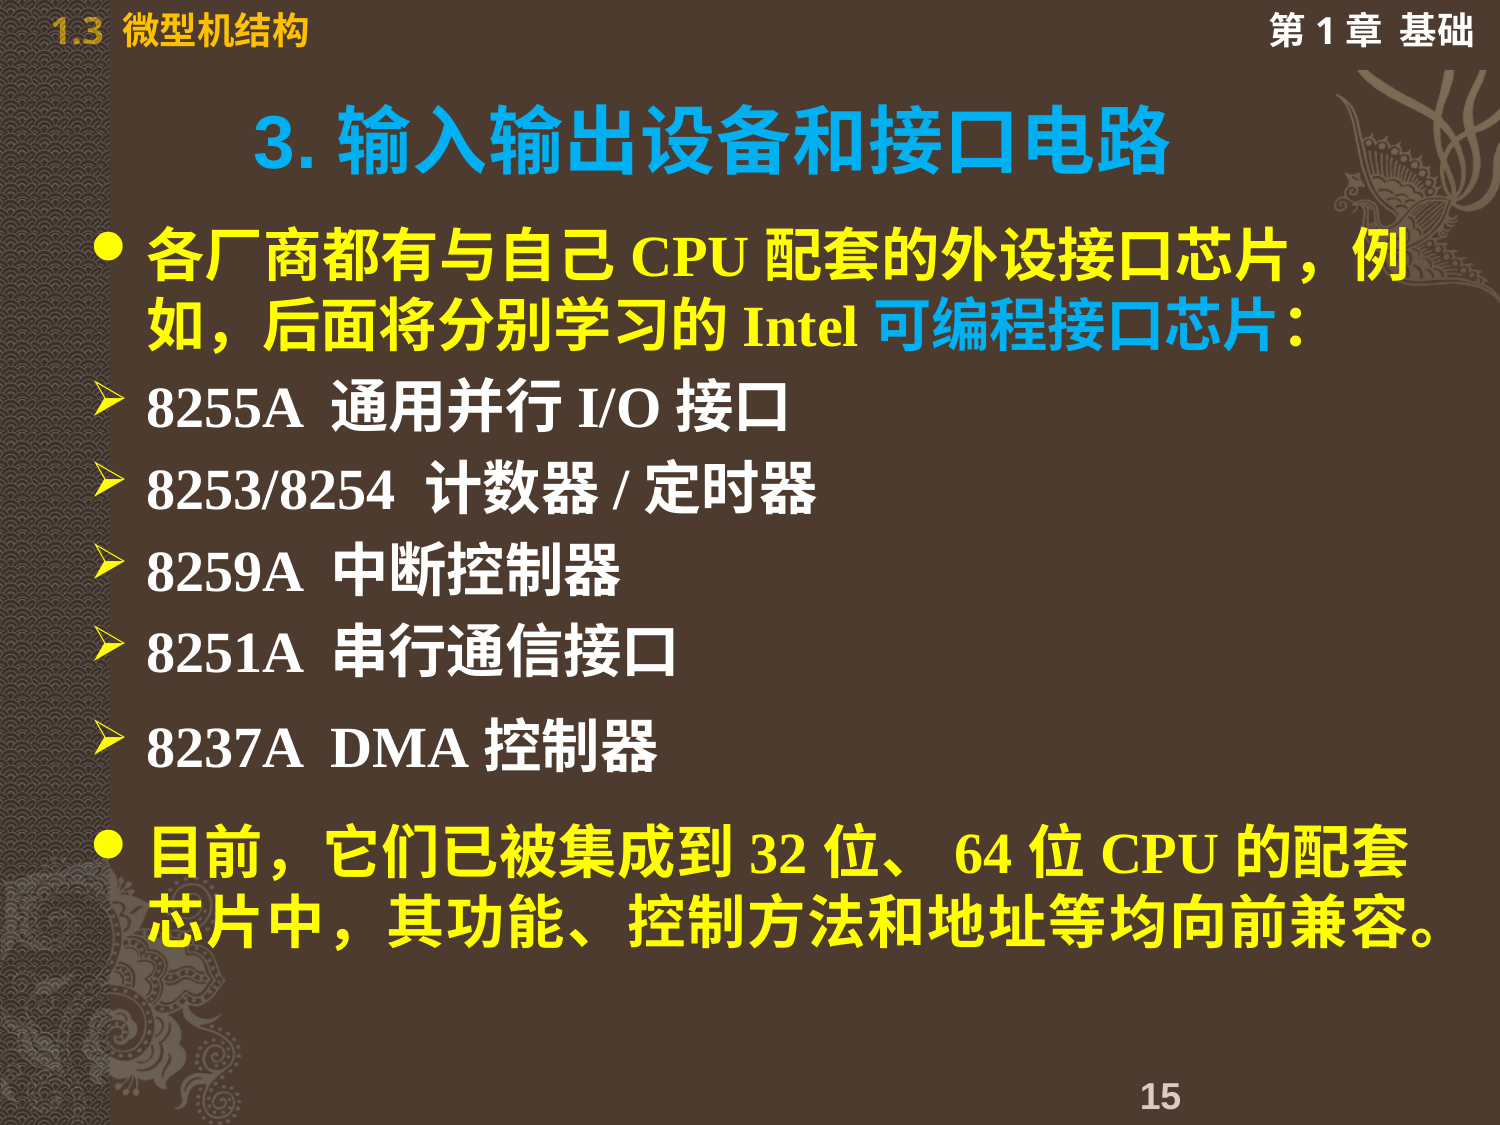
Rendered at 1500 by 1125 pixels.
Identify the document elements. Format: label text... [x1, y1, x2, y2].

list 各厂商都有与自己CPU配套的外设接口芯片，例如，后面将分别学习的Intel可编程接口芯片： 8255A 通用并行I/O接口 8253/8254 计数器/定时器 8259A 中断控制器 8251A 串行通信接口 8237A DMA控制器 目前，它们已被集成到32位、64位CPU的配套芯片中，其功能、控制方法和地址等均向前兼容。 [75, 210, 1425, 1005]
title 3.输入输出设备和接口电路 [75, 45, 1351, 210]
